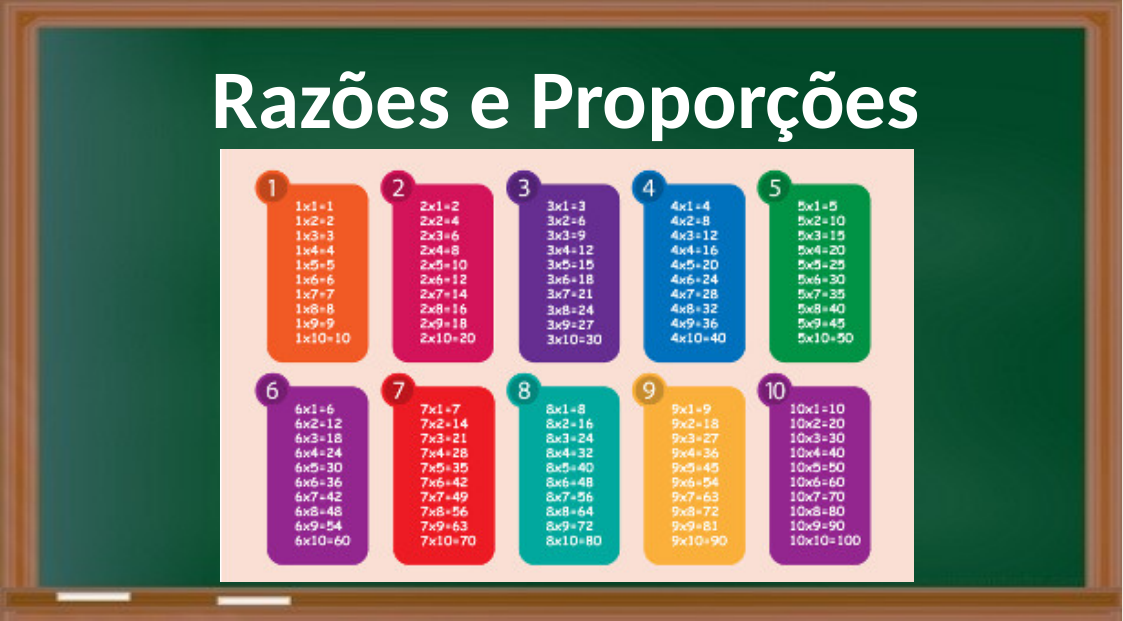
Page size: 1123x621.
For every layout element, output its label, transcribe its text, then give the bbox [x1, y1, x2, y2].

picture [0, 0, 1123, 621]
text_box Razões e Proporções [161, 41, 954, 149]
